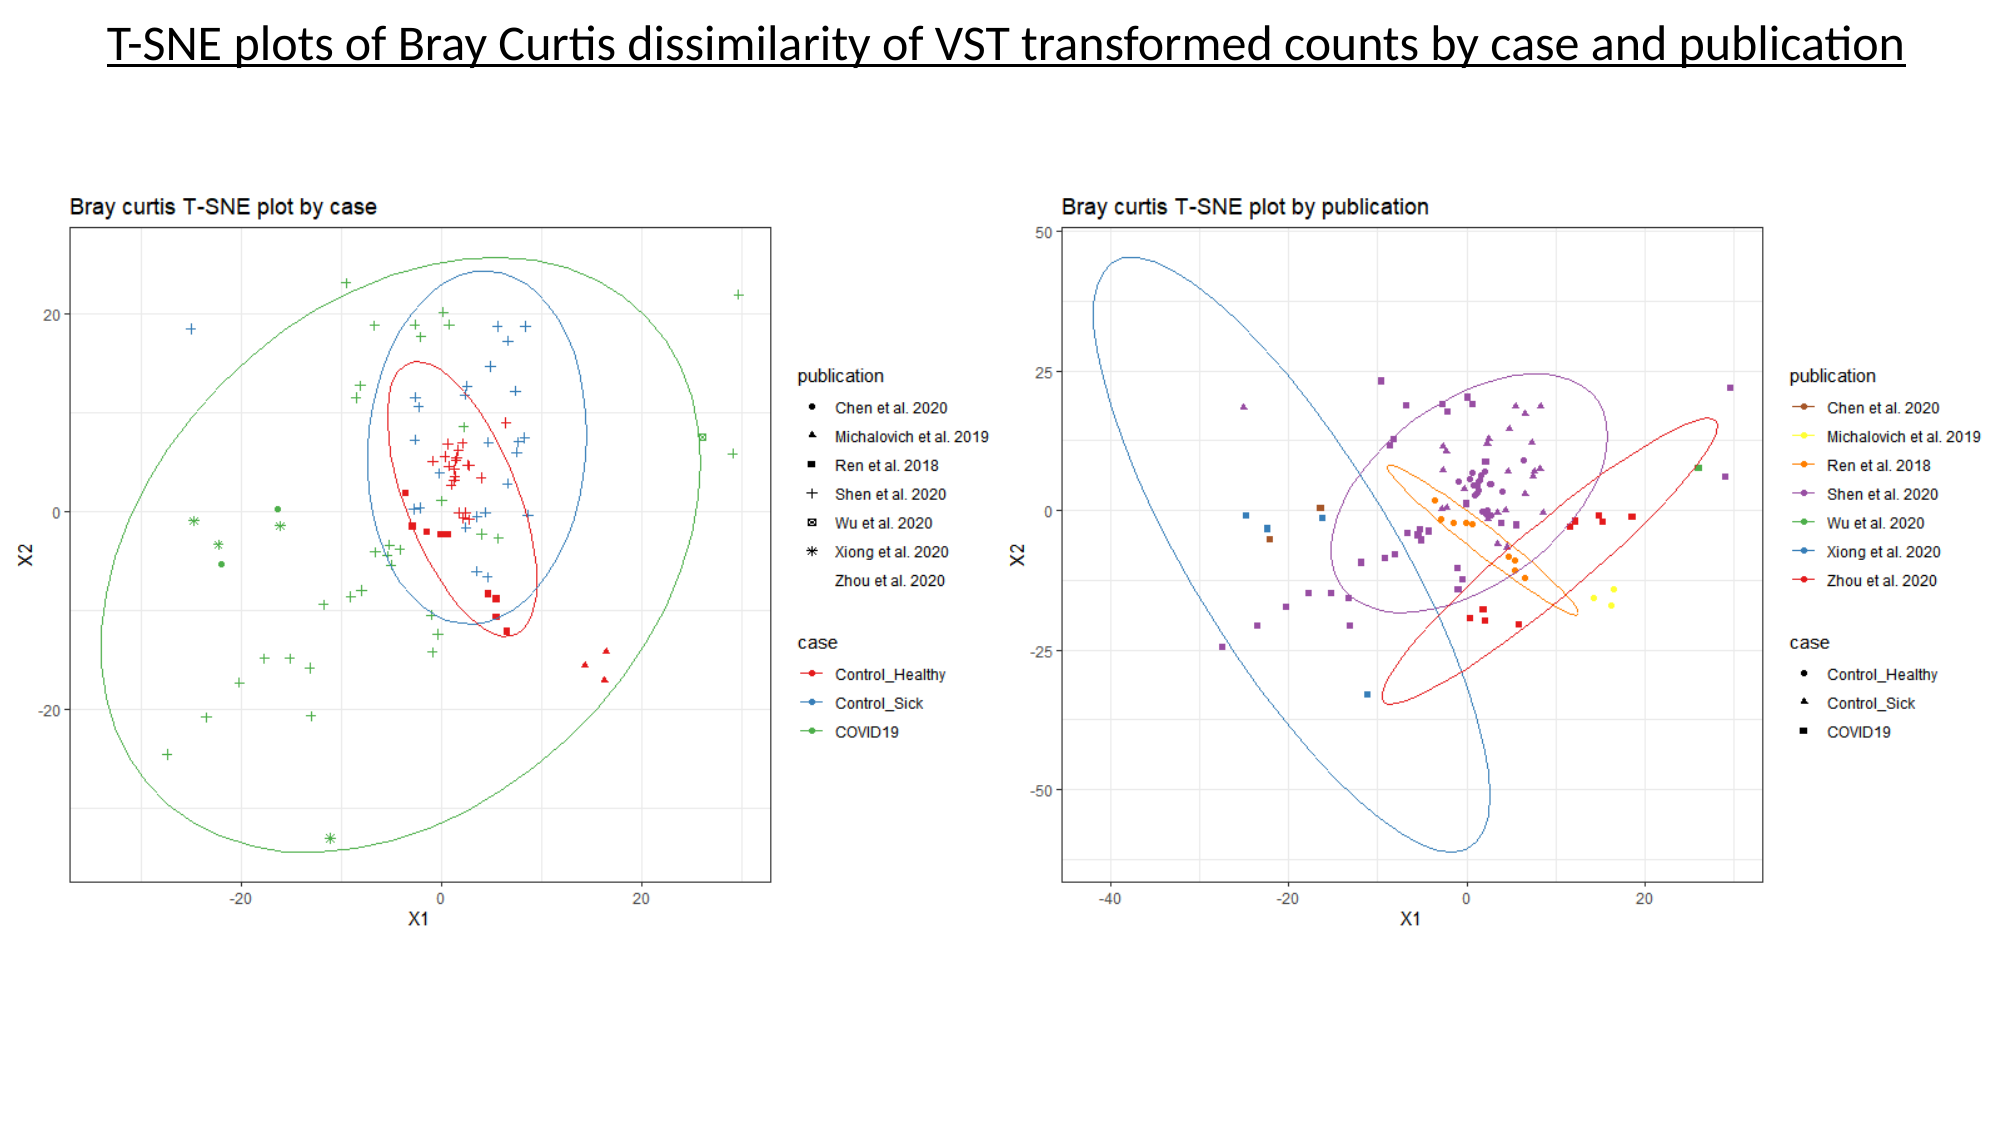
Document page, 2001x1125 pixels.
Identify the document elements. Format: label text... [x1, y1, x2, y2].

text_box T-SNE plots of Bray Curtis dissimilarity of VST transformed counts by case and publication [82, 2, 1930, 78]
picture [7, 187, 2000, 938]
